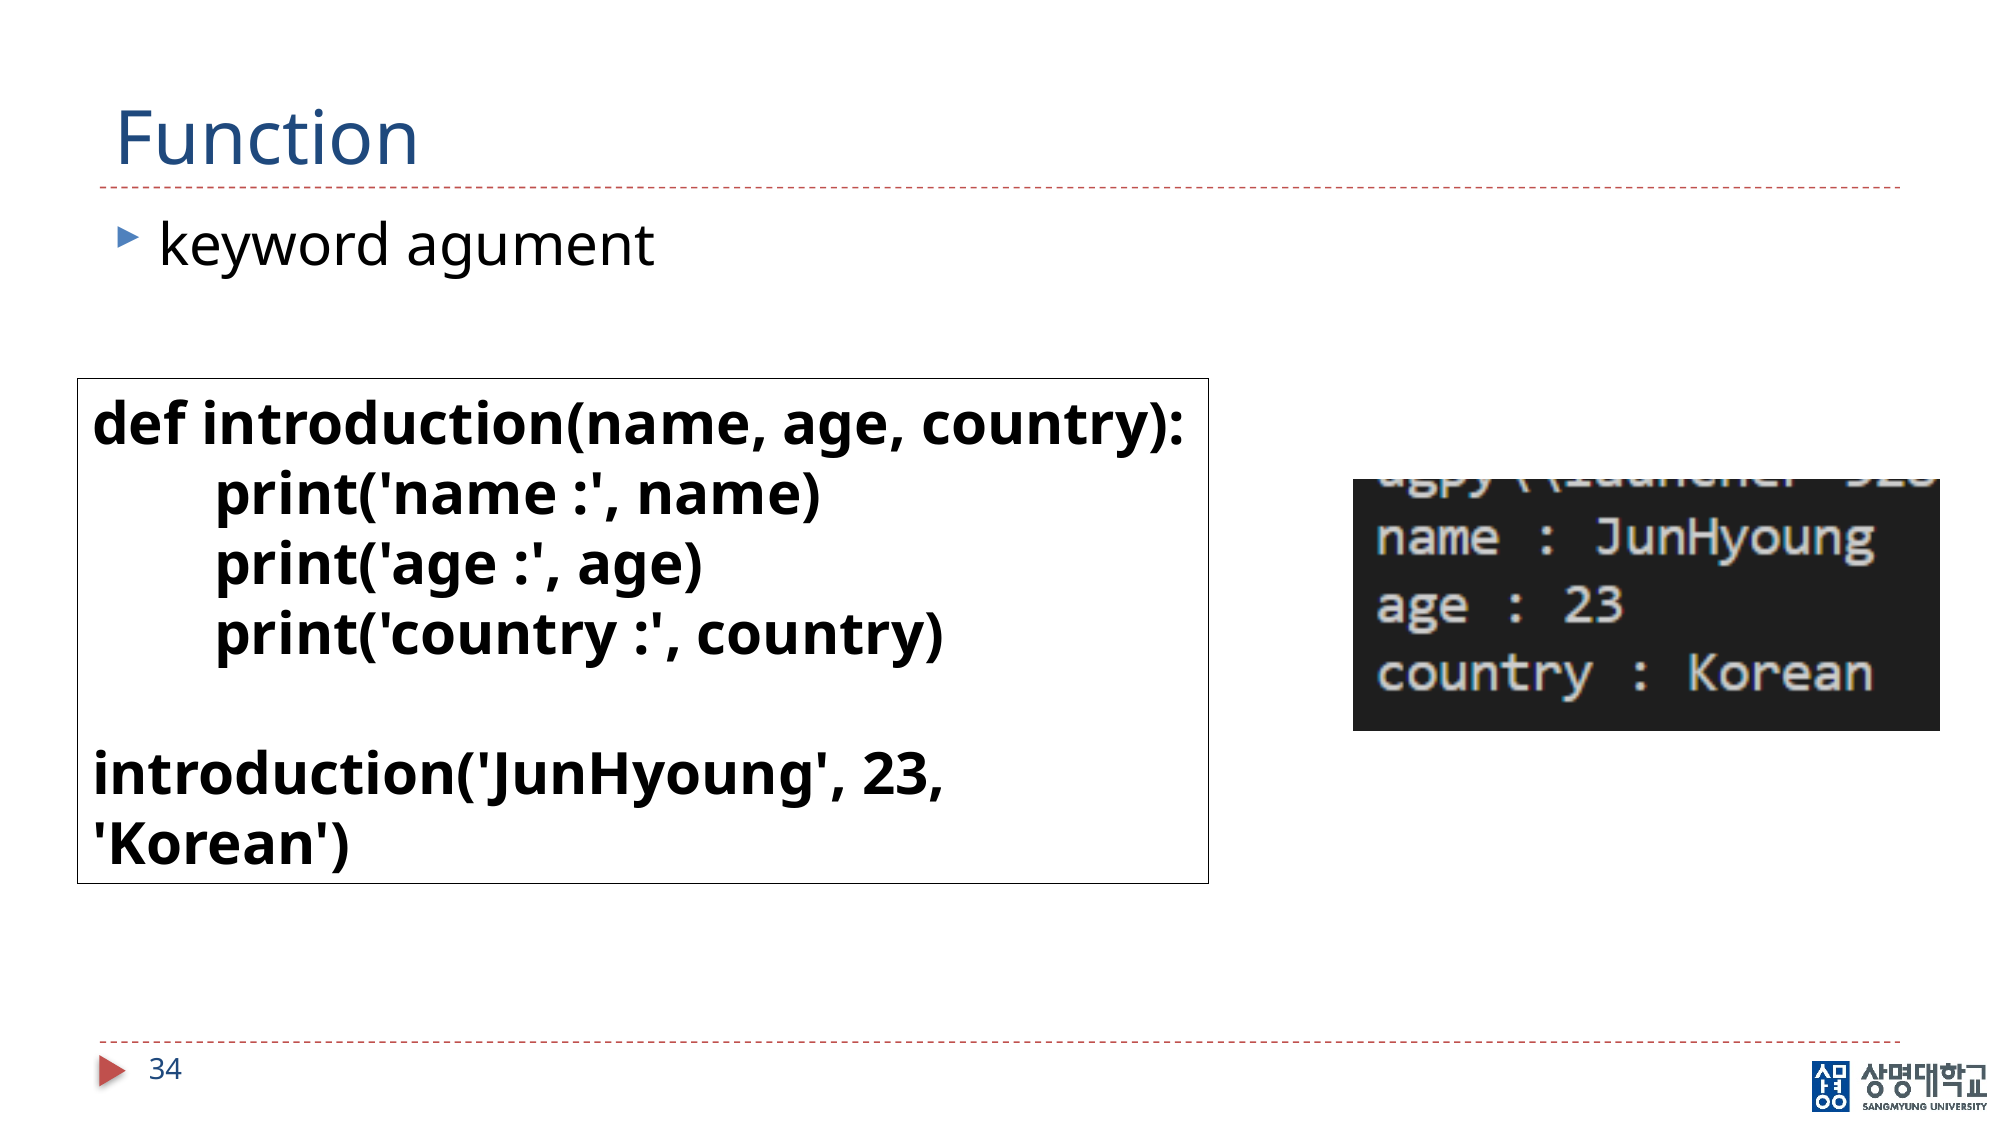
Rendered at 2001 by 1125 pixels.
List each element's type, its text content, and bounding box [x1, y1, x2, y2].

text_box def introduction(name, age, country): print('name :', name) print('age :', age) print('country :', country) introduction('JunHyoung', 23, 'Korean') [77, 378, 1209, 884]
picture [1353, 479, 1940, 732]
slide_number 34 [133, 1042, 568, 1103]
title Function [99, 24, 1900, 188]
picture [1812, 1061, 1987, 1112]
text_box keyword agument [98, 199, 1899, 1010]
